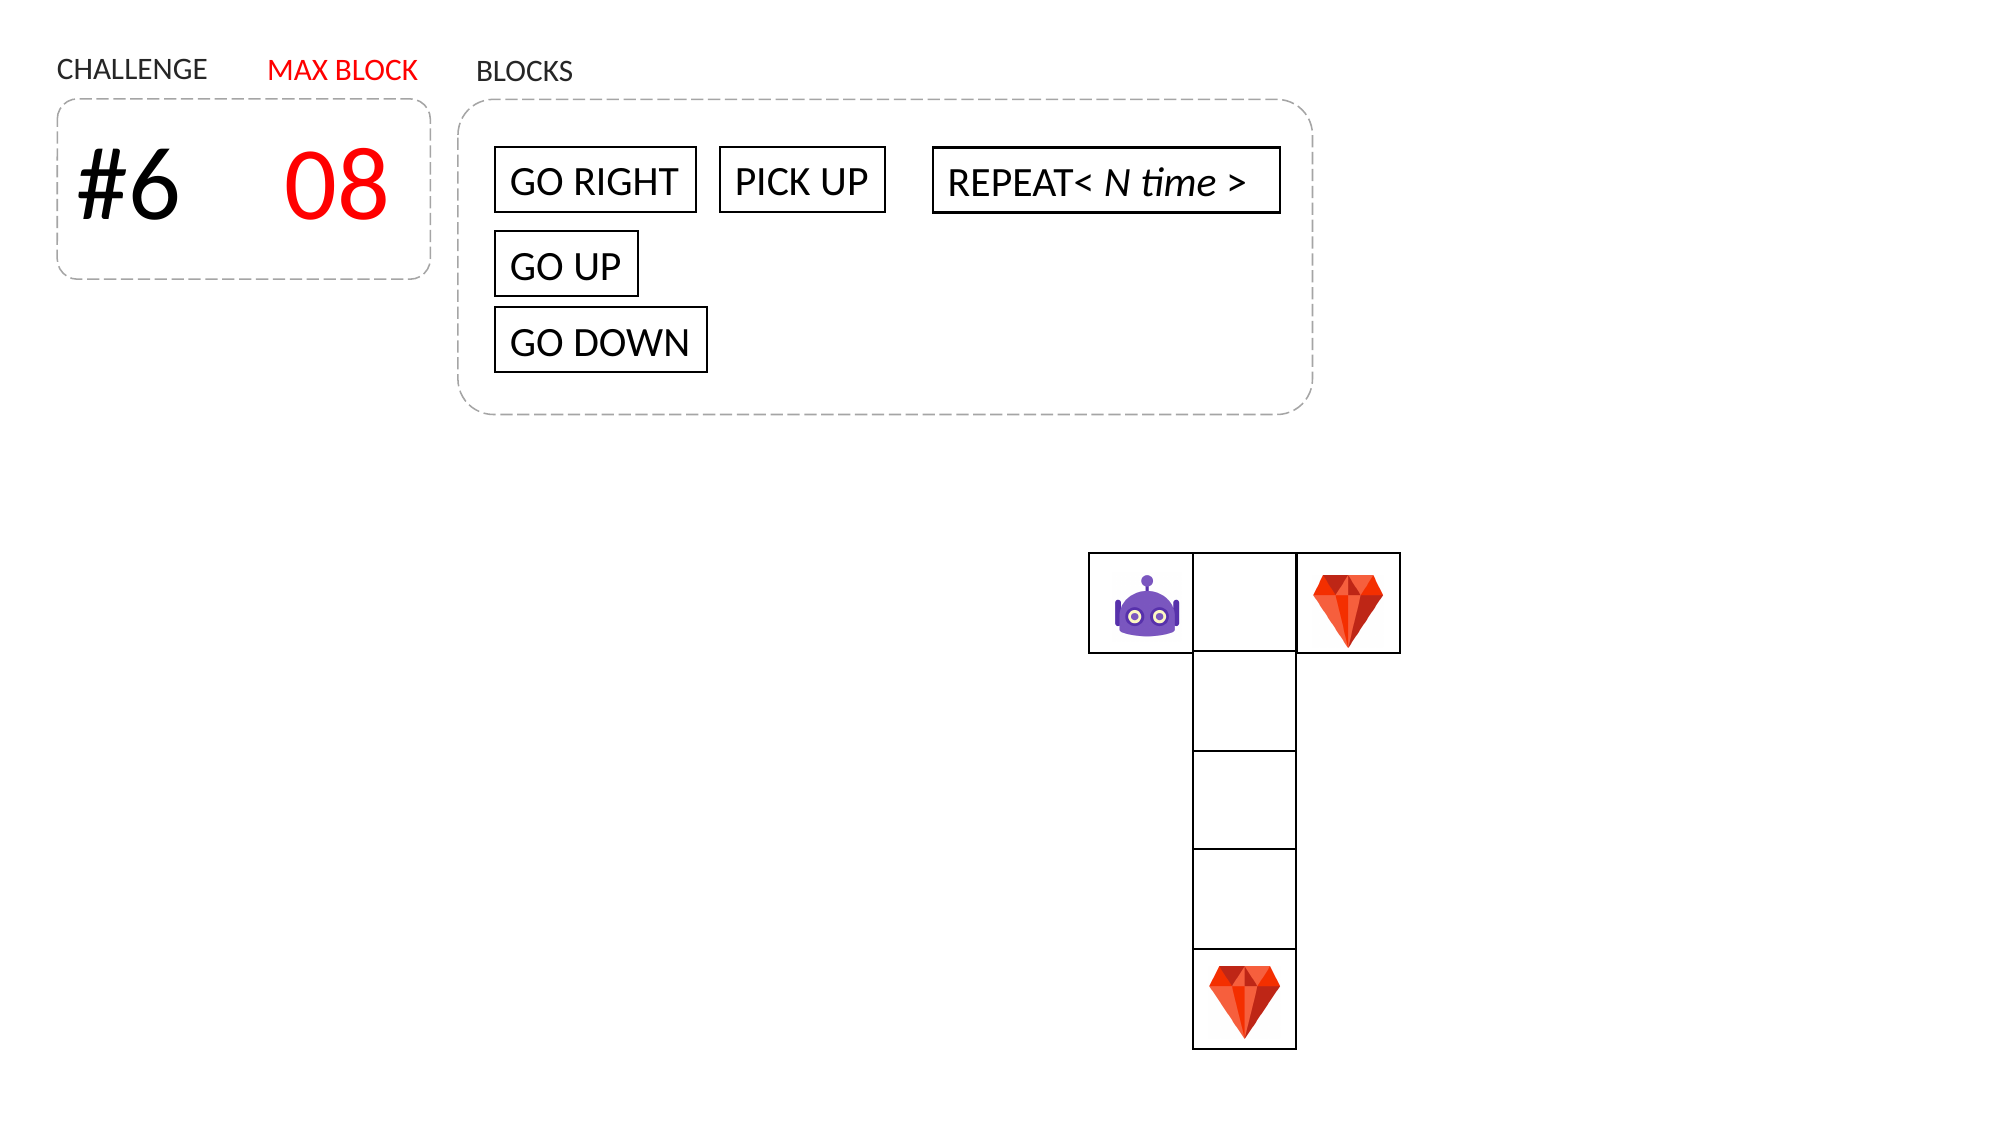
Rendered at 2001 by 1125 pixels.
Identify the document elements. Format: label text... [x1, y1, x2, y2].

picture [1312, 575, 1385, 648]
text_box CHALLENGE [41, 40, 225, 93]
text_box GO UP [494, 230, 638, 296]
text_box [57, 98, 431, 280]
picture [1111, 572, 1182, 642]
picture [1208, 966, 1281, 1039]
text_box #6 [61, 108, 198, 249]
text_box [1192, 949, 1297, 1049]
text_box [1192, 553, 1296, 651]
text_box BLOCKS [461, 42, 628, 96]
text_box [1296, 553, 1400, 653]
text_box REPEAT< N time > [932, 147, 1281, 213]
text_box [1192, 849, 1297, 949]
text_box PICK UP [719, 146, 885, 212]
text_box [1192, 651, 1297, 751]
text_box MAX BLOCK [252, 41, 436, 94]
text_box [1089, 553, 1192, 653]
text_box [457, 99, 1313, 415]
text_box GO RIGHT [494, 146, 696, 212]
text_box 08 [269, 108, 407, 249]
text_box [1192, 751, 1297, 849]
text_box GO DOWN [494, 307, 707, 373]
